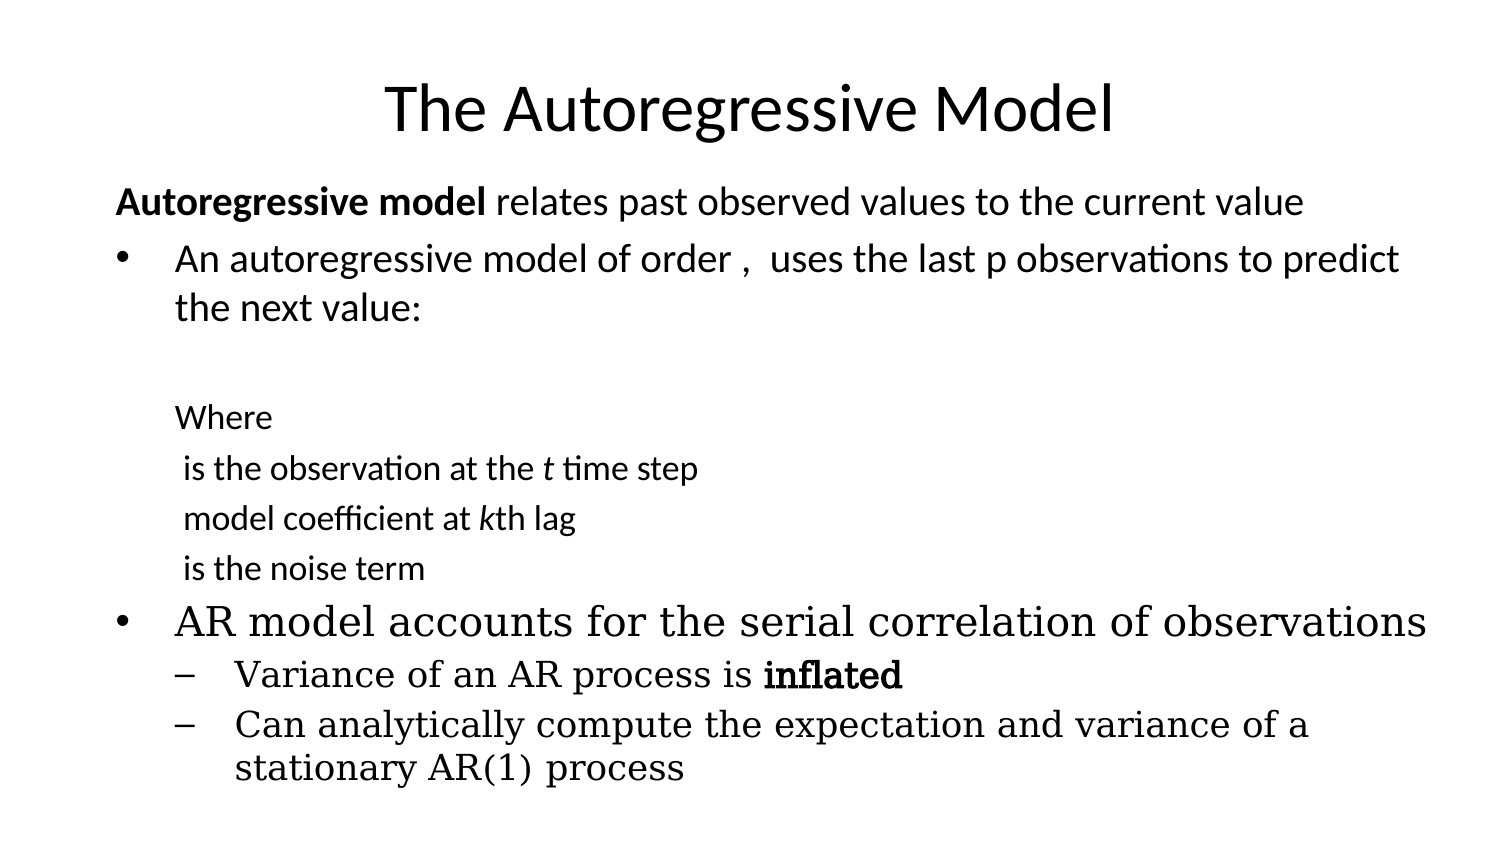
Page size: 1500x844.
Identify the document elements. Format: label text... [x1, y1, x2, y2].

title The Autoregressive Model [75, 33, 1425, 175]
